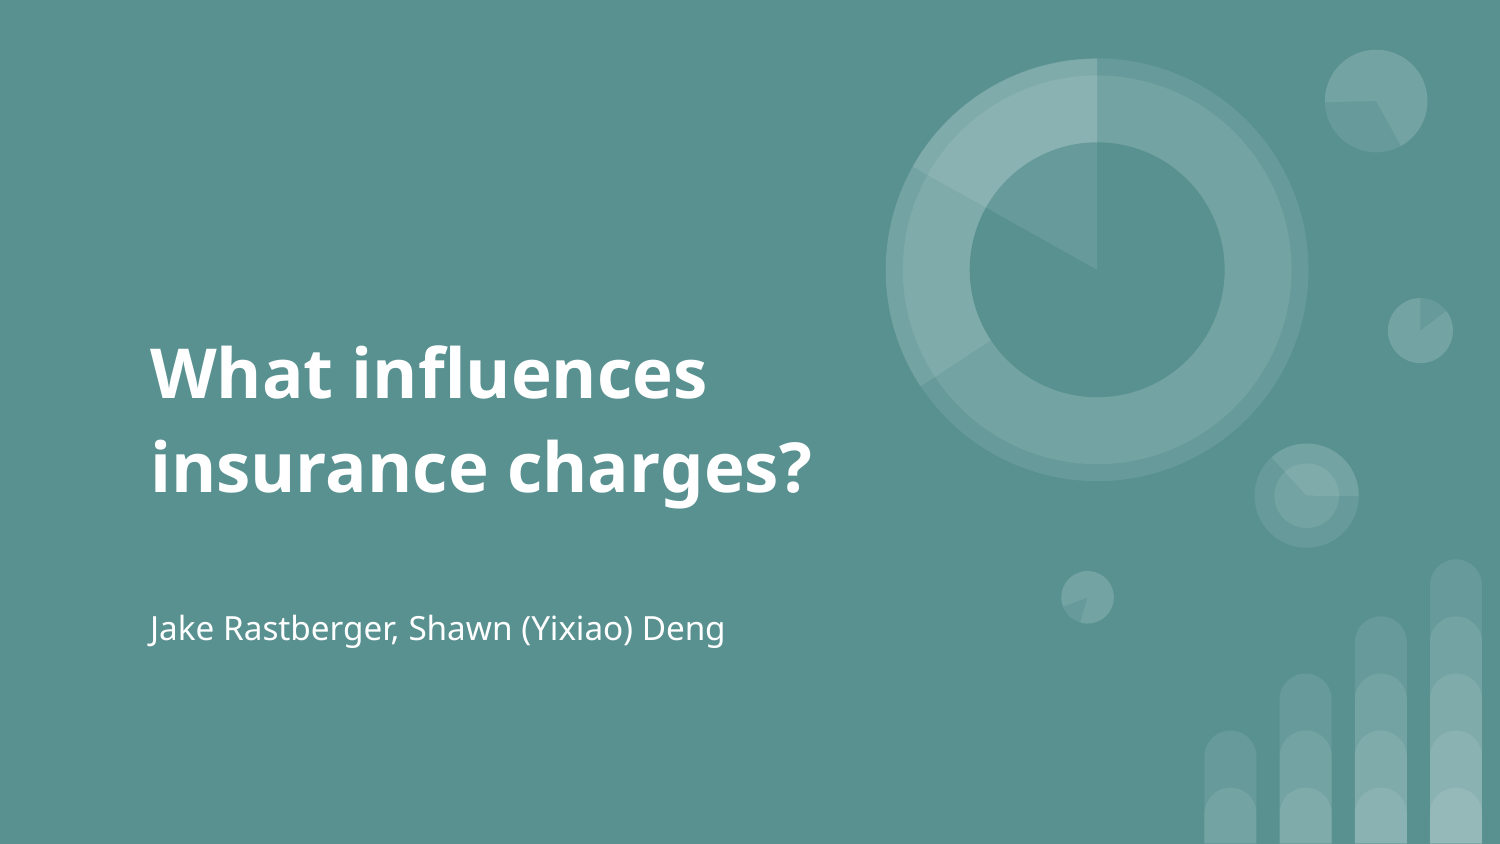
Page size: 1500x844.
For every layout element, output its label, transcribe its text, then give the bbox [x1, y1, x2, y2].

subtitle Jake Rastberger, Shawn (Yixiao) Deng [135, 589, 834, 704]
title What influences insurance charges? [135, 264, 834, 572]
